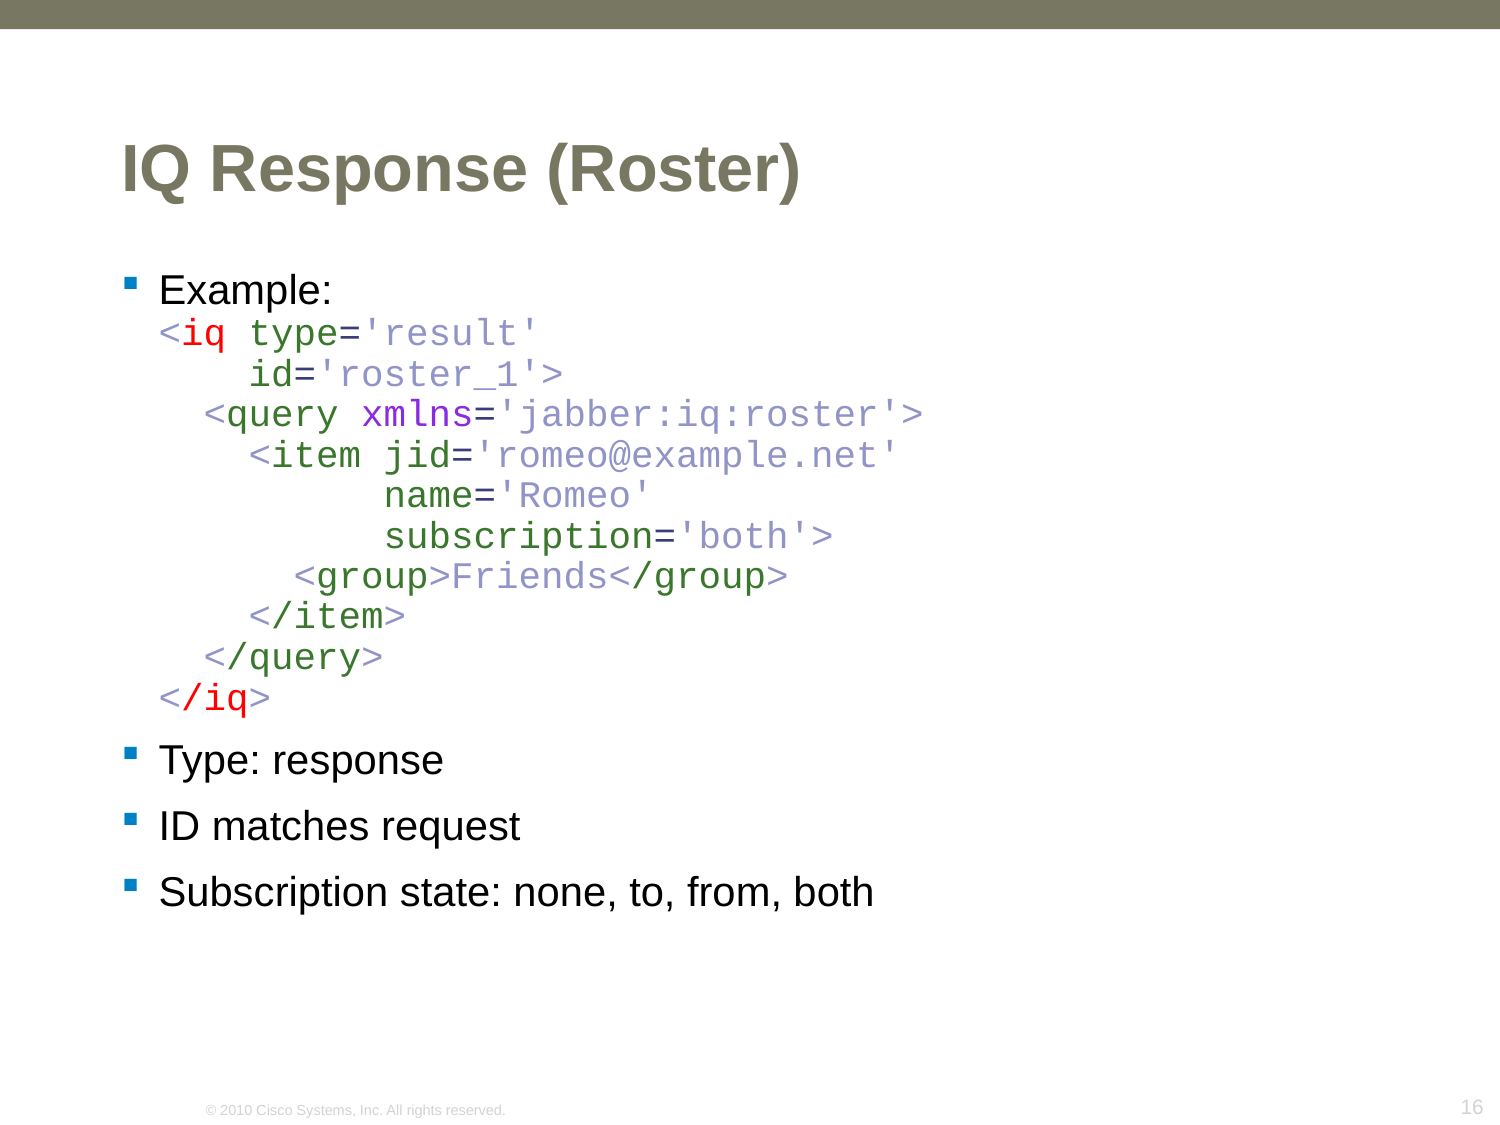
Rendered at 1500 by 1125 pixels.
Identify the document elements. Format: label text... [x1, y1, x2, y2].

title IQ Response (Roster) [107, 75, 1444, 213]
list Example: <iq type='result' id='roster_1'> <query xmlns='jabber:iq:roster'> <item jid='romeo@example.net' name='Romeo' subscription='both'> <group>Friends</group> </item> </query> </iq> Type: response ID matches request Subscription state: none, to, from, both [107, 262, 1425, 1005]
